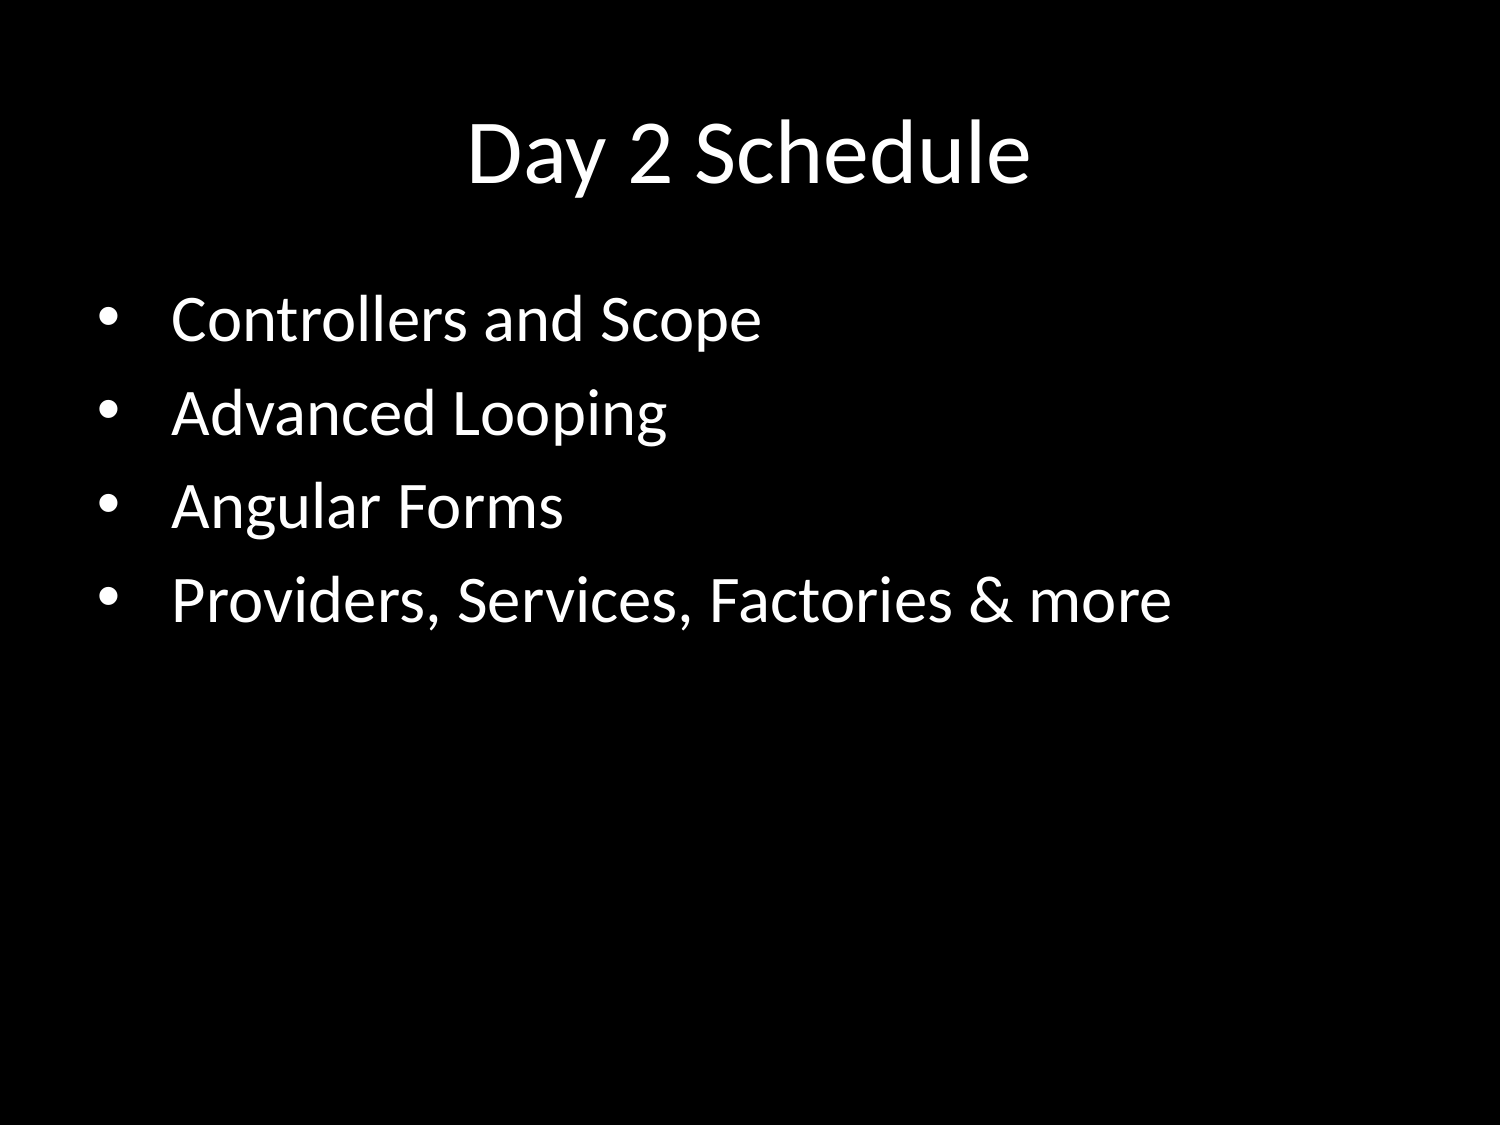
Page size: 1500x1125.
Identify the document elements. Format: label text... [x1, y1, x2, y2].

title Day 2 Schedule [112, 26, 1388, 267]
subtitle Controllers and Scope Advanced Looping Angular Forms Providers, Services, Factories & more [81, 267, 1433, 1024]
